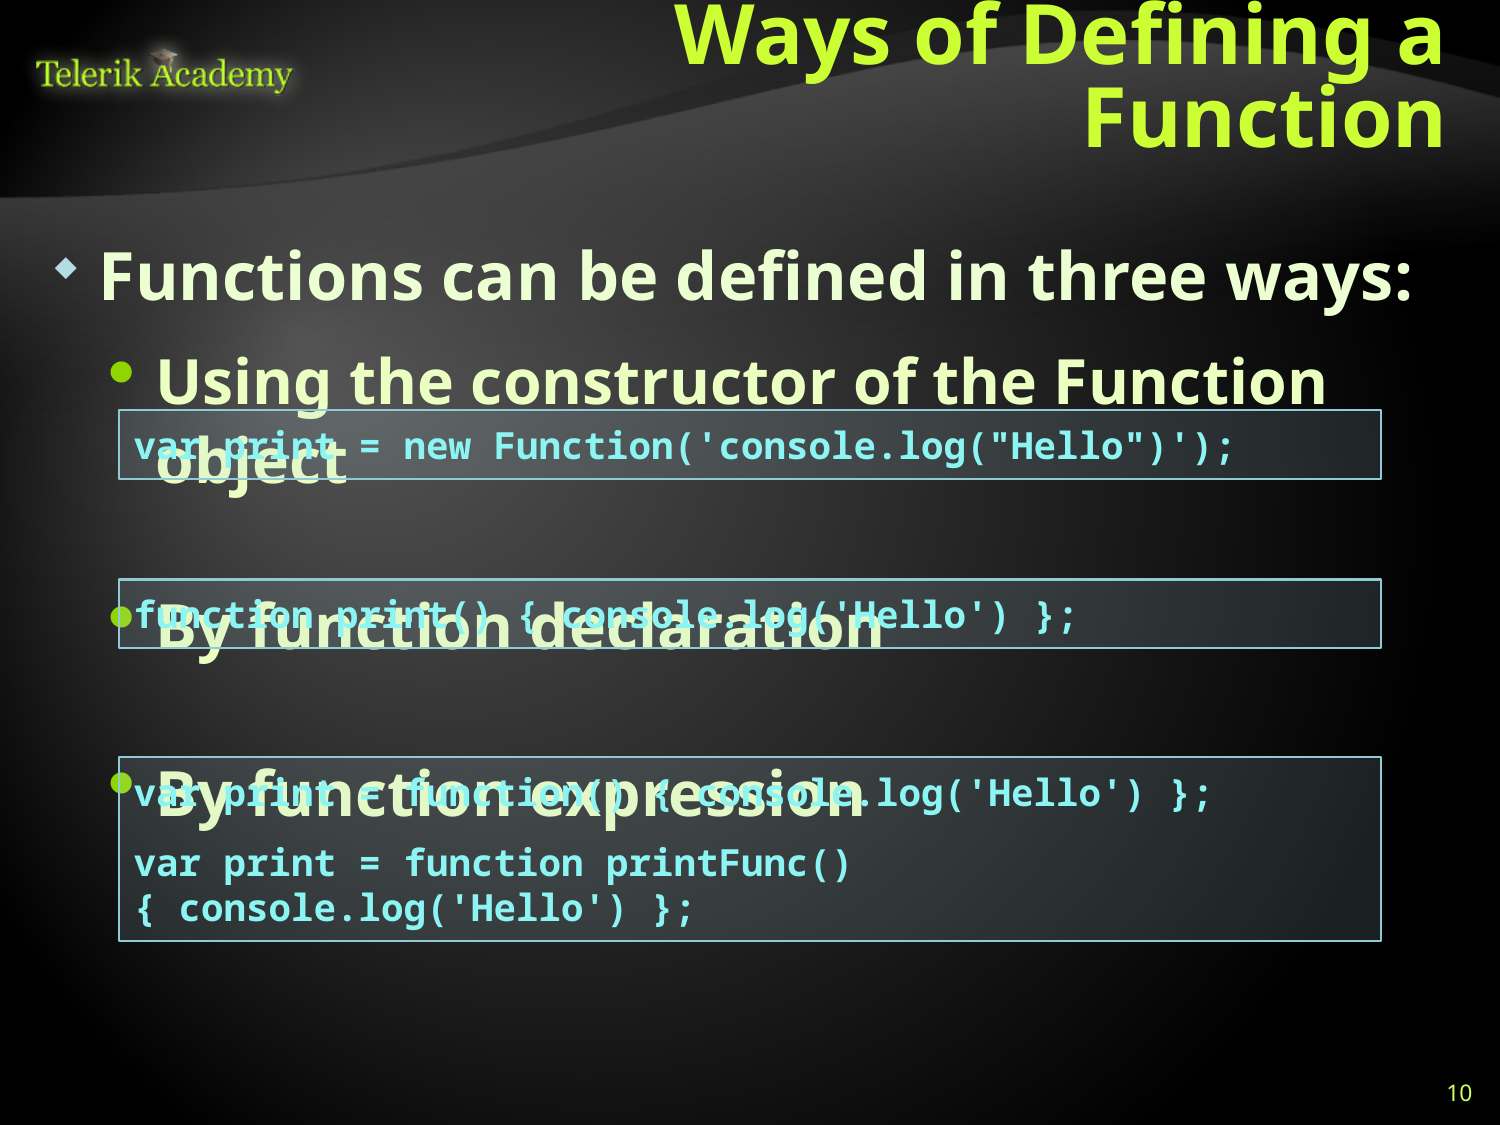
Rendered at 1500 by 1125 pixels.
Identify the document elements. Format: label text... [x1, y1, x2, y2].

list Functions can be defined in three ways: Using the constructor of the Function object By function declaration By function expression [37, 222, 1463, 755]
text_box function print() { console.log('Hello') }; [118, 579, 1382, 649]
title Ways of Defining a Function [16, 12, 1463, 150]
text_box var print = function() { console.log('Hello') }; var print = function printFunc() { console.log('Hello') }; [118, 757, 1382, 941]
slide_number 10 [1412, 1074, 1488, 1113]
text_box var print = new Function('console.log("Hello")'); [118, 410, 1382, 479]
picture [0, 0, 1500, 1125]
